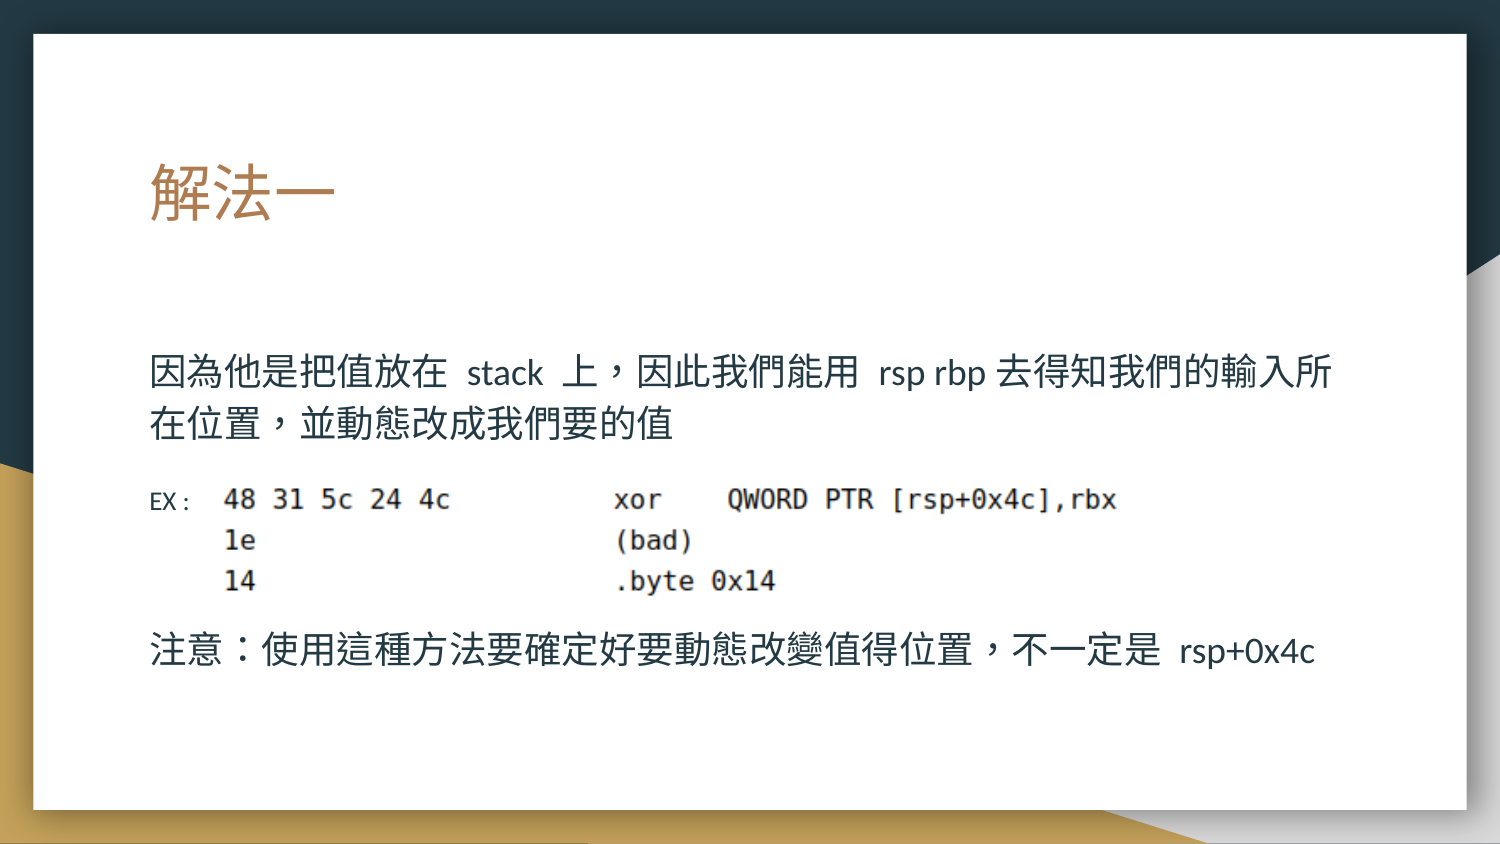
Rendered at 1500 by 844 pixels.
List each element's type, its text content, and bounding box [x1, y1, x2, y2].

title 解法一 [134, 138, 1366, 296]
list 因為他是把值放在 stack 上，因此我們能用 rsp rbp去得知我們的輸入所在位置，並動態改成我們要的值 EX : 注意：使用這種方法要確定好要動態改變值得位置，不一定是 rsp+0x4c [134, 326, 1366, 729]
picture [210, 482, 1132, 602]
